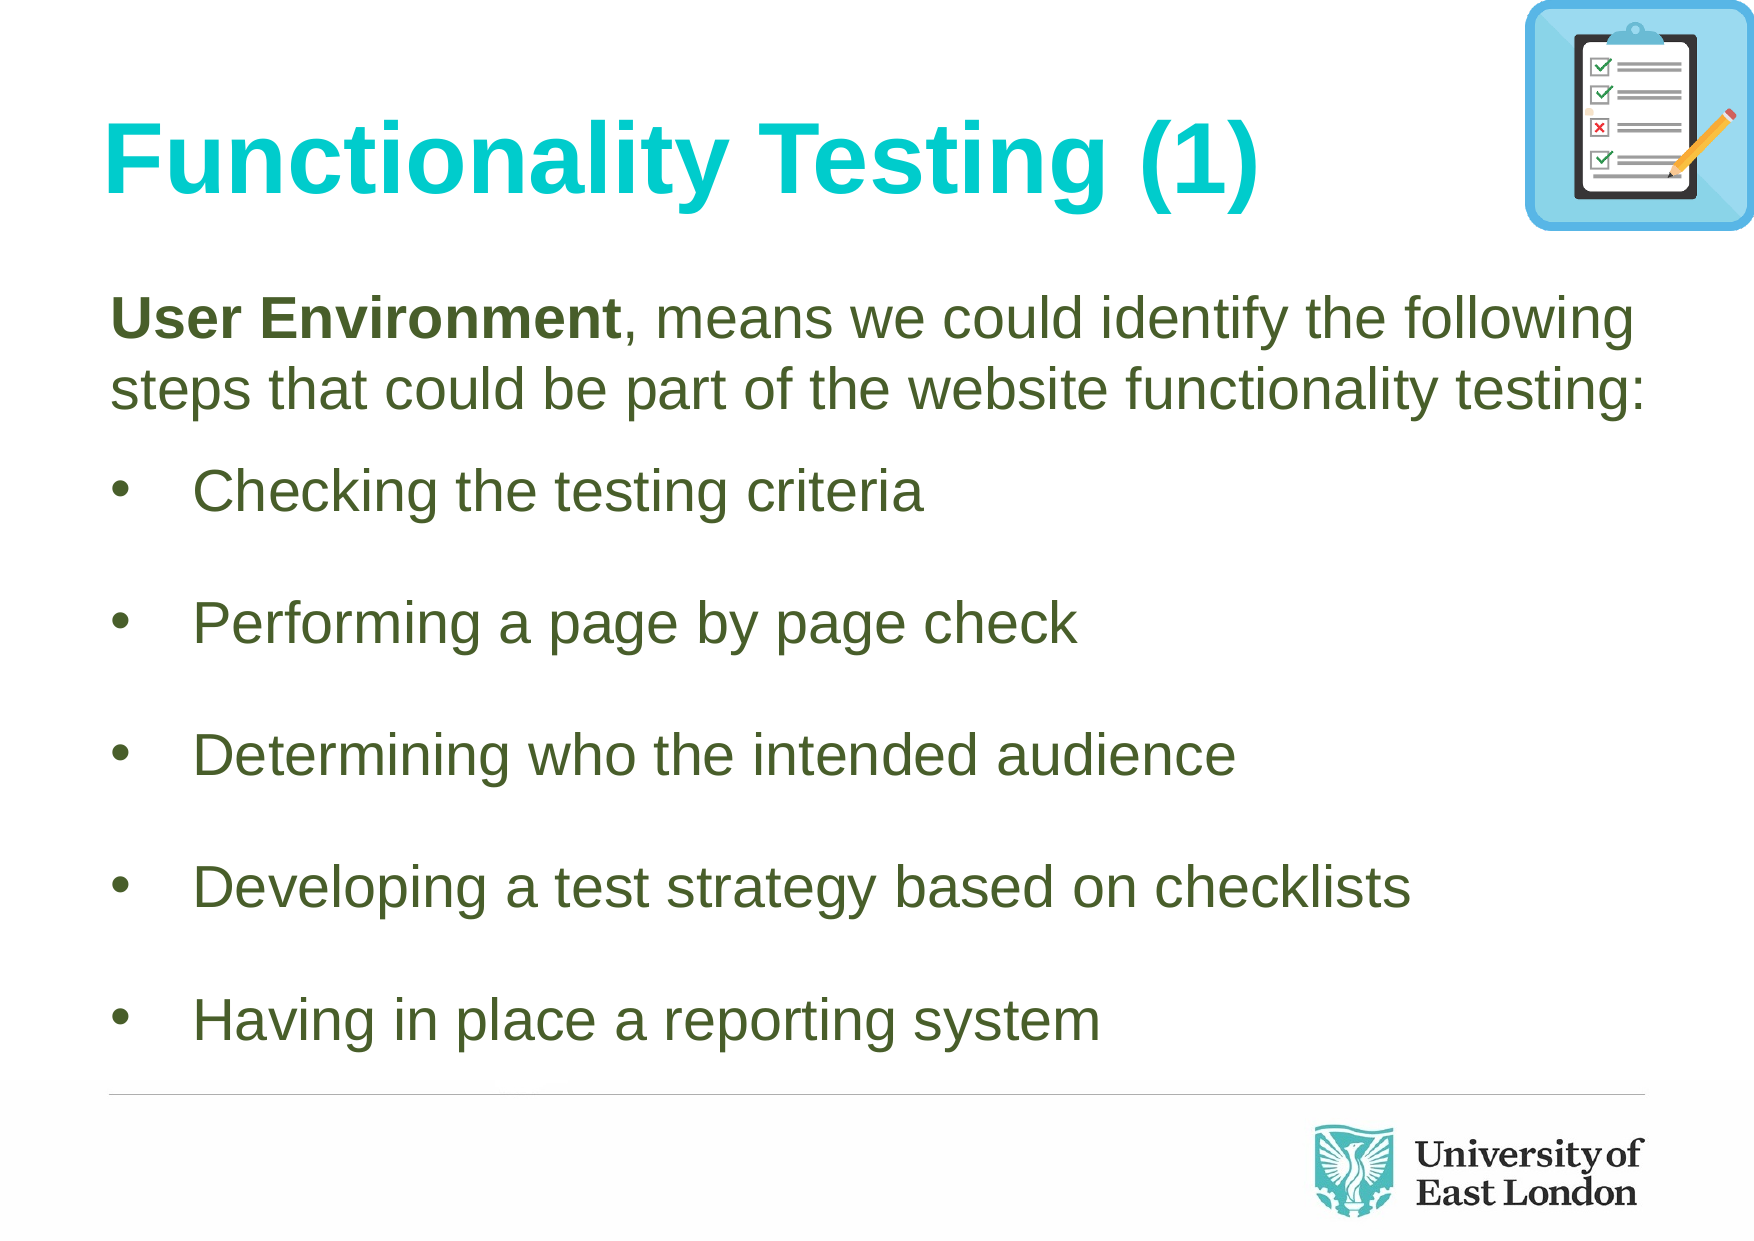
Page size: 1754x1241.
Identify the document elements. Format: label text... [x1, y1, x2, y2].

title Functionality Testing (1) [87, 49, 1667, 257]
picture [1525, 0, 1754, 231]
picture [0, 1080, 1754, 1241]
list User Environment, means we could identify the following steps that could be part of the website functionality testing: Checking the testing criteria Performing a page by page check Determining who the intended audience Developing a test strategy based on checklists Having in place a reporting system [95, 271, 1675, 1090]
